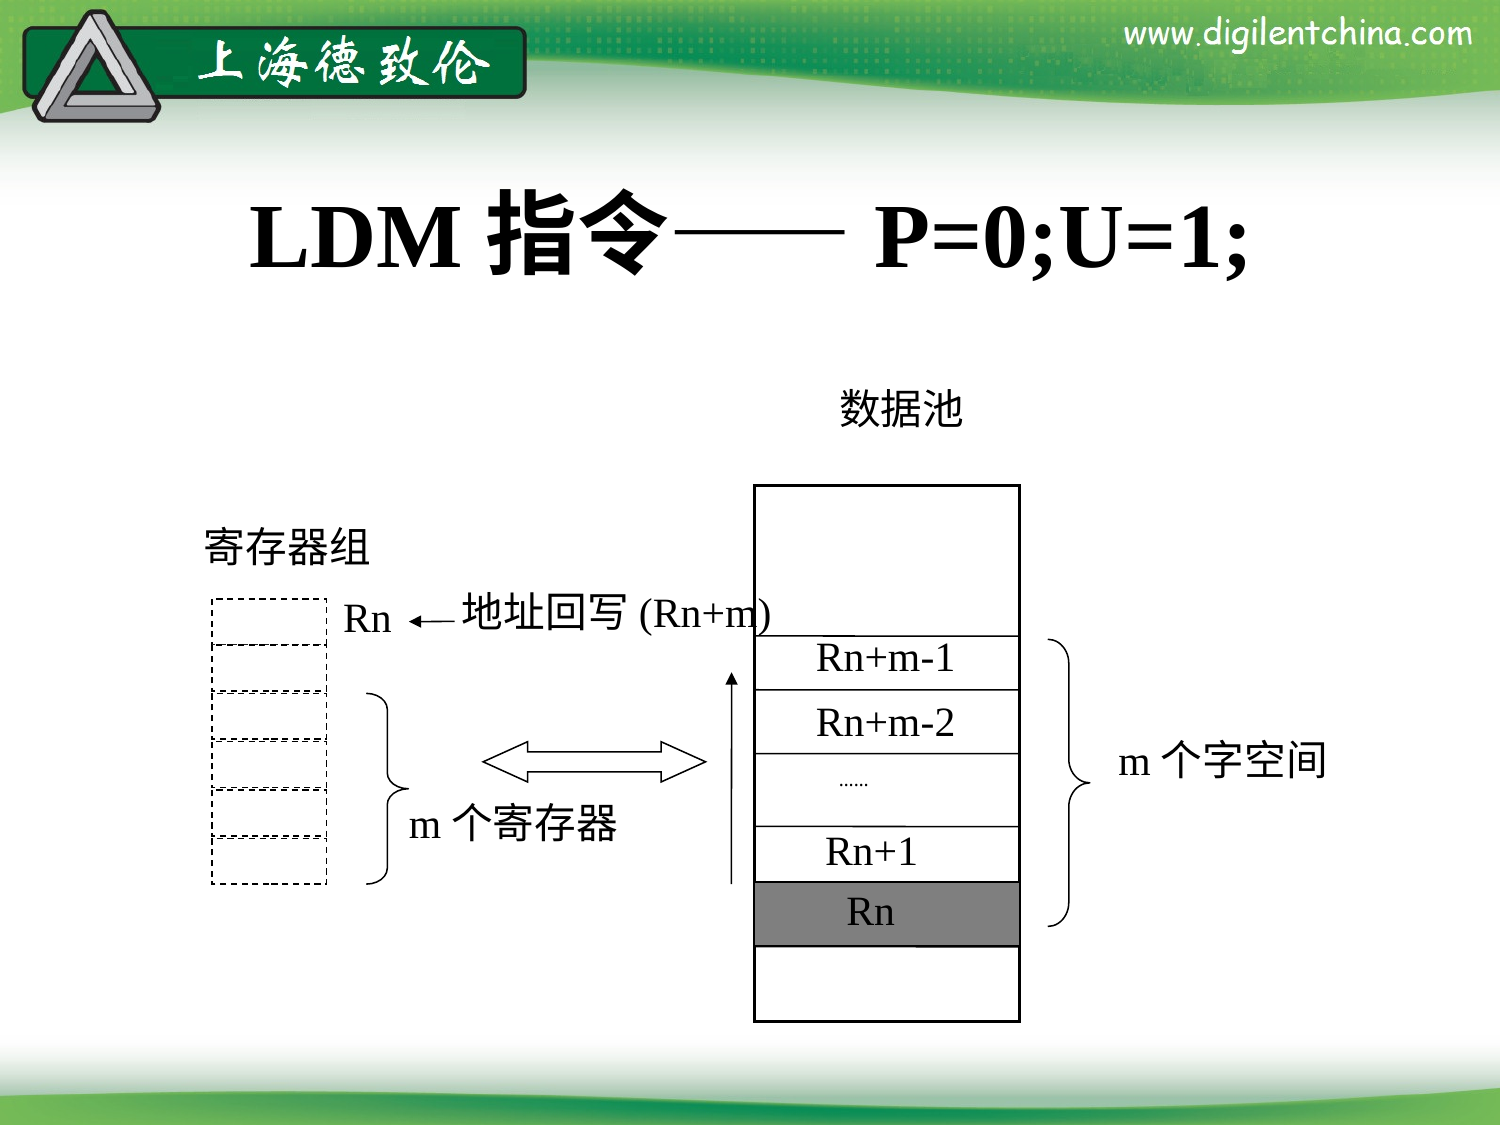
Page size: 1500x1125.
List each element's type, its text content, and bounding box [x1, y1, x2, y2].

picture [0, 1, 1500, 1125]
title LDM指令——P=0;U=1; [76, 137, 1427, 325]
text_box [93, 316, 1442, 1042]
